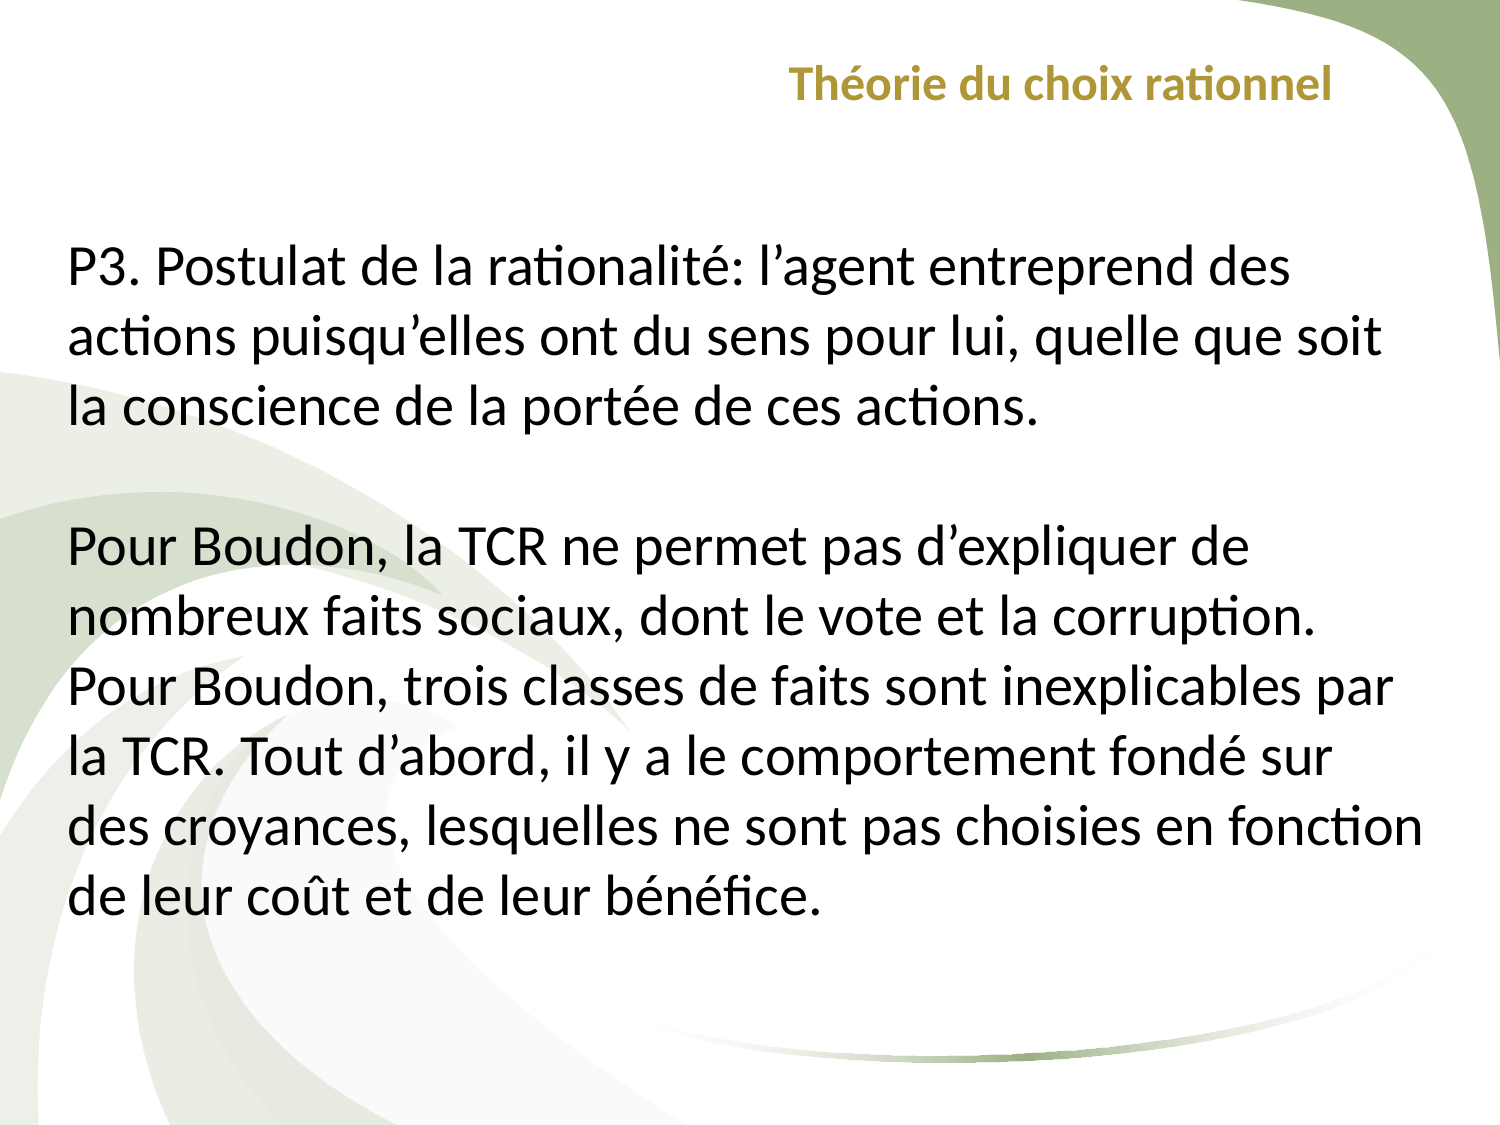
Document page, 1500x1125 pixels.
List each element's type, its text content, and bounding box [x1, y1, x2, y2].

text_box P3. Postulat de la rationalité: l’agent entreprend des actions puisqu’elles ont du sens pour lui, quelle que soit la conscience de la portée de ces actions. Pour Boudon, la TCR ne permet pas d’expliquer de nombreux faits sociaux, dont le vote et la corruption. Pour Boudon, trois classes de faits sont inexplicables par la TCR. Tout d’abord, il y a le comportement fondé sur des croyances, lesquelles ne sont pas choisies en fonction de leur coût et de leur bénéﬁce. [53, 219, 1444, 935]
subtitle Théorie du choix rationnel [773, 42, 1388, 119]
